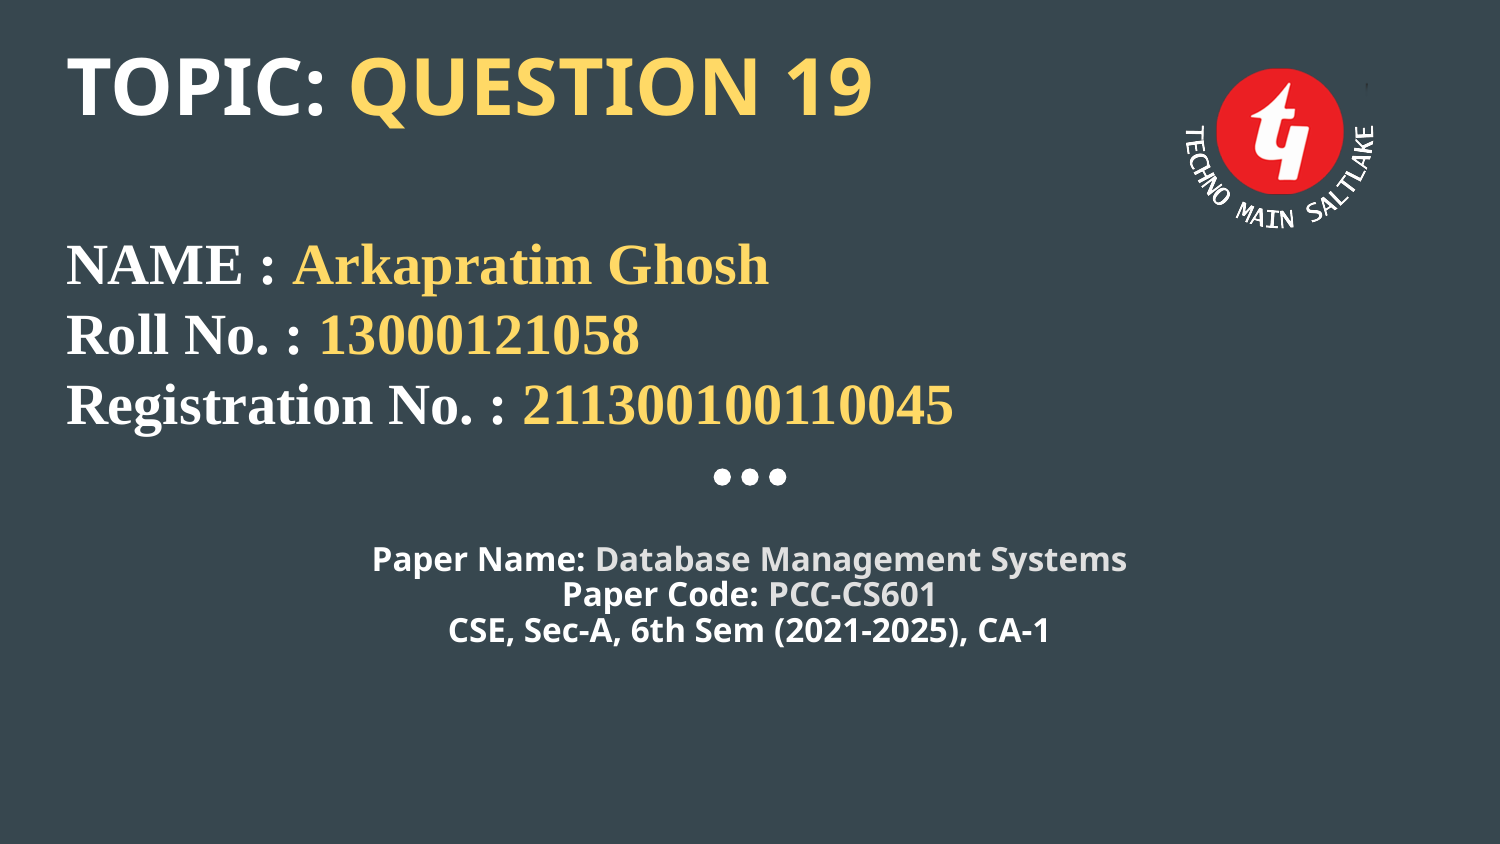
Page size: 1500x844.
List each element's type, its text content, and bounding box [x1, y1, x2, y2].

title TOPIC: QUESTION 19 NAME : Arkapratim Ghosh Roll No. : 13000121058 Registration No. : 211300100110045 [51, 35, 1449, 522]
subtitle Paper Name: Database Management Systems Paper Code: PCC-CS601 CSE, Sec-A, 6th Sem (2021-2025), CA-1 [51, 527, 1449, 658]
picture [1165, 34, 1393, 263]
